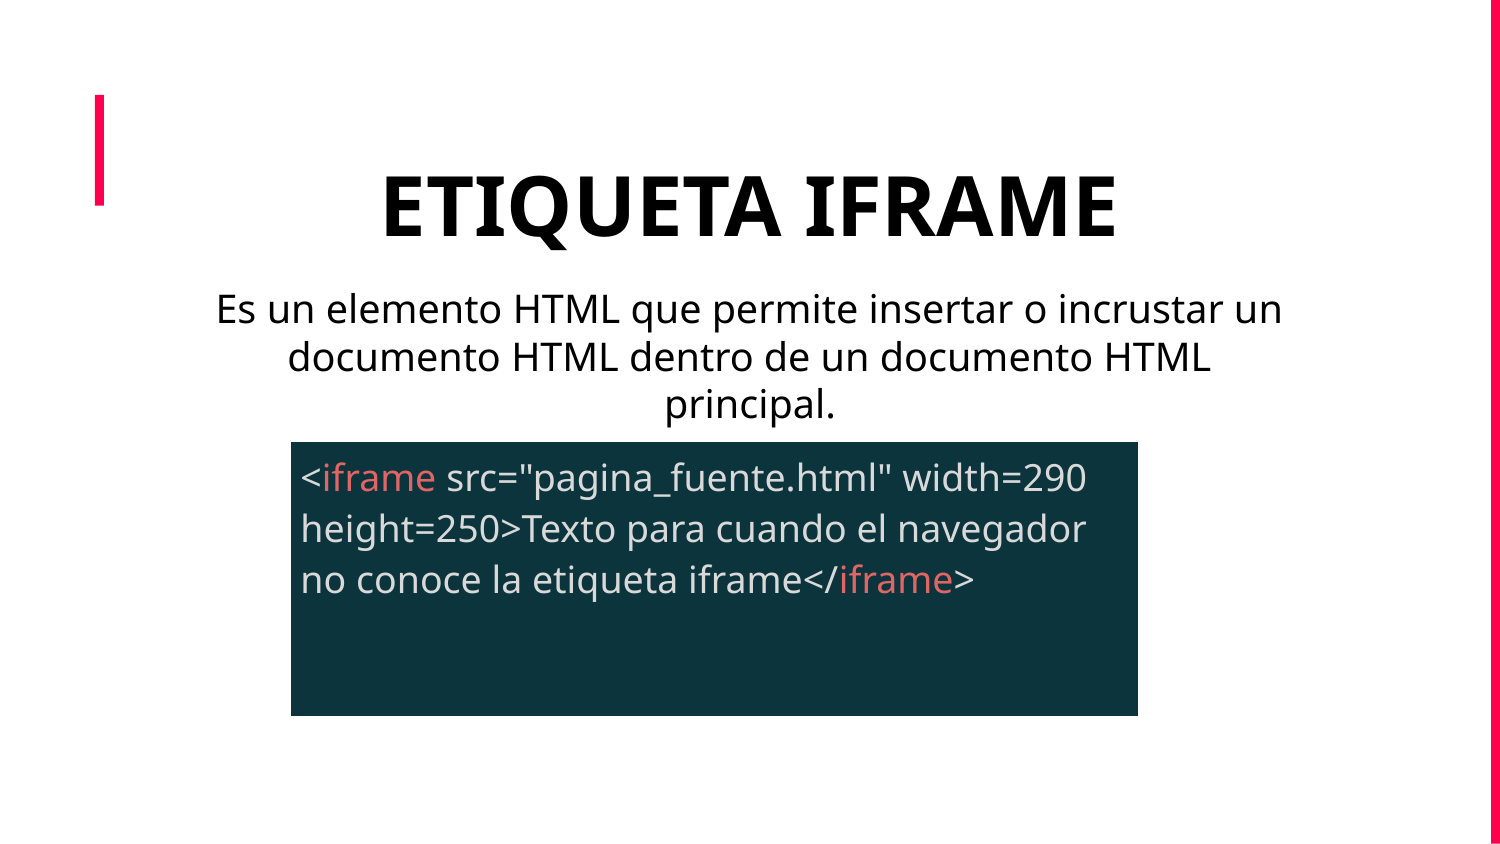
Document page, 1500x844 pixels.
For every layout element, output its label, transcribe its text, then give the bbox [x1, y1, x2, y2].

table_header <iframe src="pagina_fuente.html" width=290 height=250>Texto para cuando el navegador no conoce la etiqueta iframe</iframe> [291, 464, 1138, 716]
text_box Es un elemento HTML que permite insertar o incrustar un documento HTML dentro de un documento HTML principal. [192, 269, 1308, 464]
text_box ETIQUETA IFRAME [77, 87, 1423, 195]
